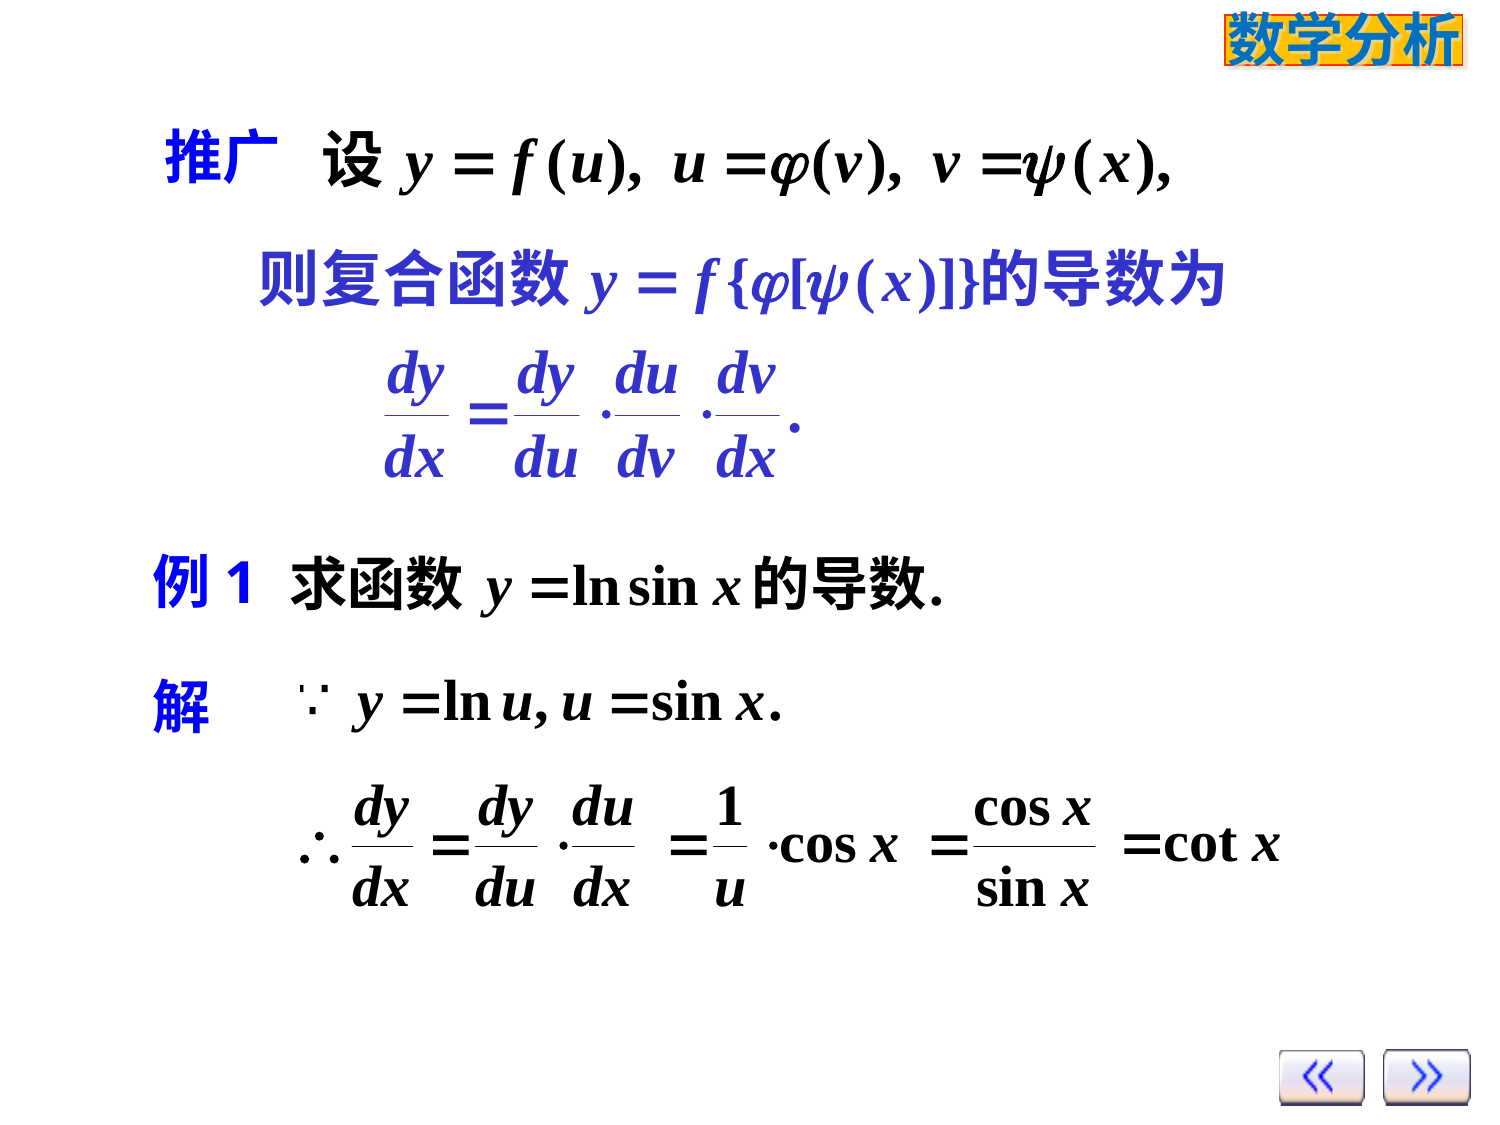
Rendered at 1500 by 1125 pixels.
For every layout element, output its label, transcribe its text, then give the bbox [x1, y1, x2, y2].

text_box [922, 774, 1101, 913]
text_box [299, 674, 786, 740]
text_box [258, 245, 1226, 483]
text_box 解 [137, 662, 275, 748]
picture [1383, 1049, 1471, 1106]
text_box 推广 [149, 113, 300, 198]
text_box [662, 774, 905, 913]
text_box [288, 553, 946, 625]
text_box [1115, 819, 1287, 868]
text_box 例1 [137, 537, 363, 623]
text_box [320, 128, 1176, 202]
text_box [299, 774, 640, 913]
picture [1279, 1050, 1365, 1106]
